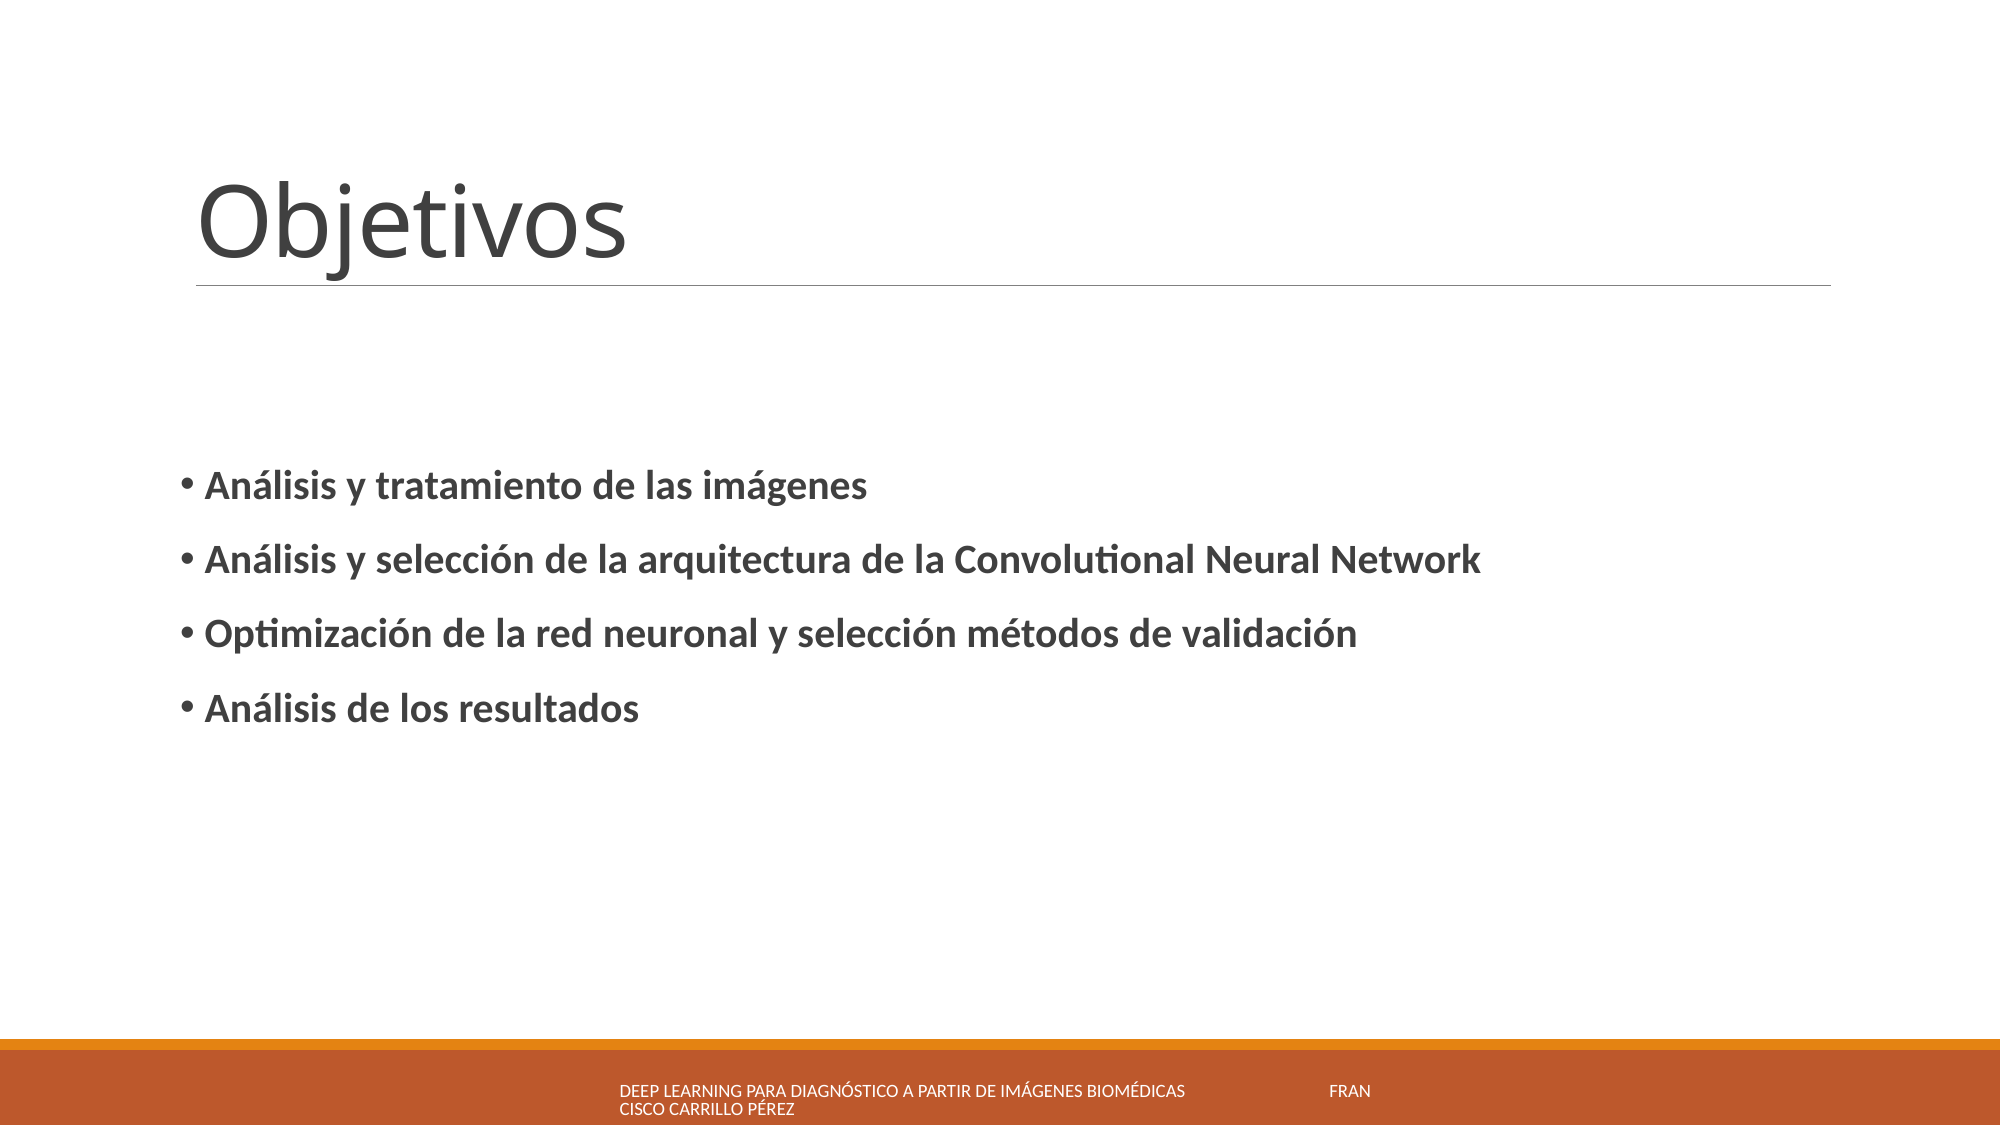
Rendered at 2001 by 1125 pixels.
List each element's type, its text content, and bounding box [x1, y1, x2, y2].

title Objetivos [180, 47, 1830, 285]
list Análisis y tratamiento de las imágenes Análisis y selección de la arquitectura de la Convolutional Neural Network Optimización de la red neuronal y selección métodos de validación Análisis de los resultados [180, 302, 1830, 963]
footer Deep Learning para diagnóstico a partir de imágenes Biomédicas Francisco Carrillo Pérez [604, 1059, 1396, 1120]
